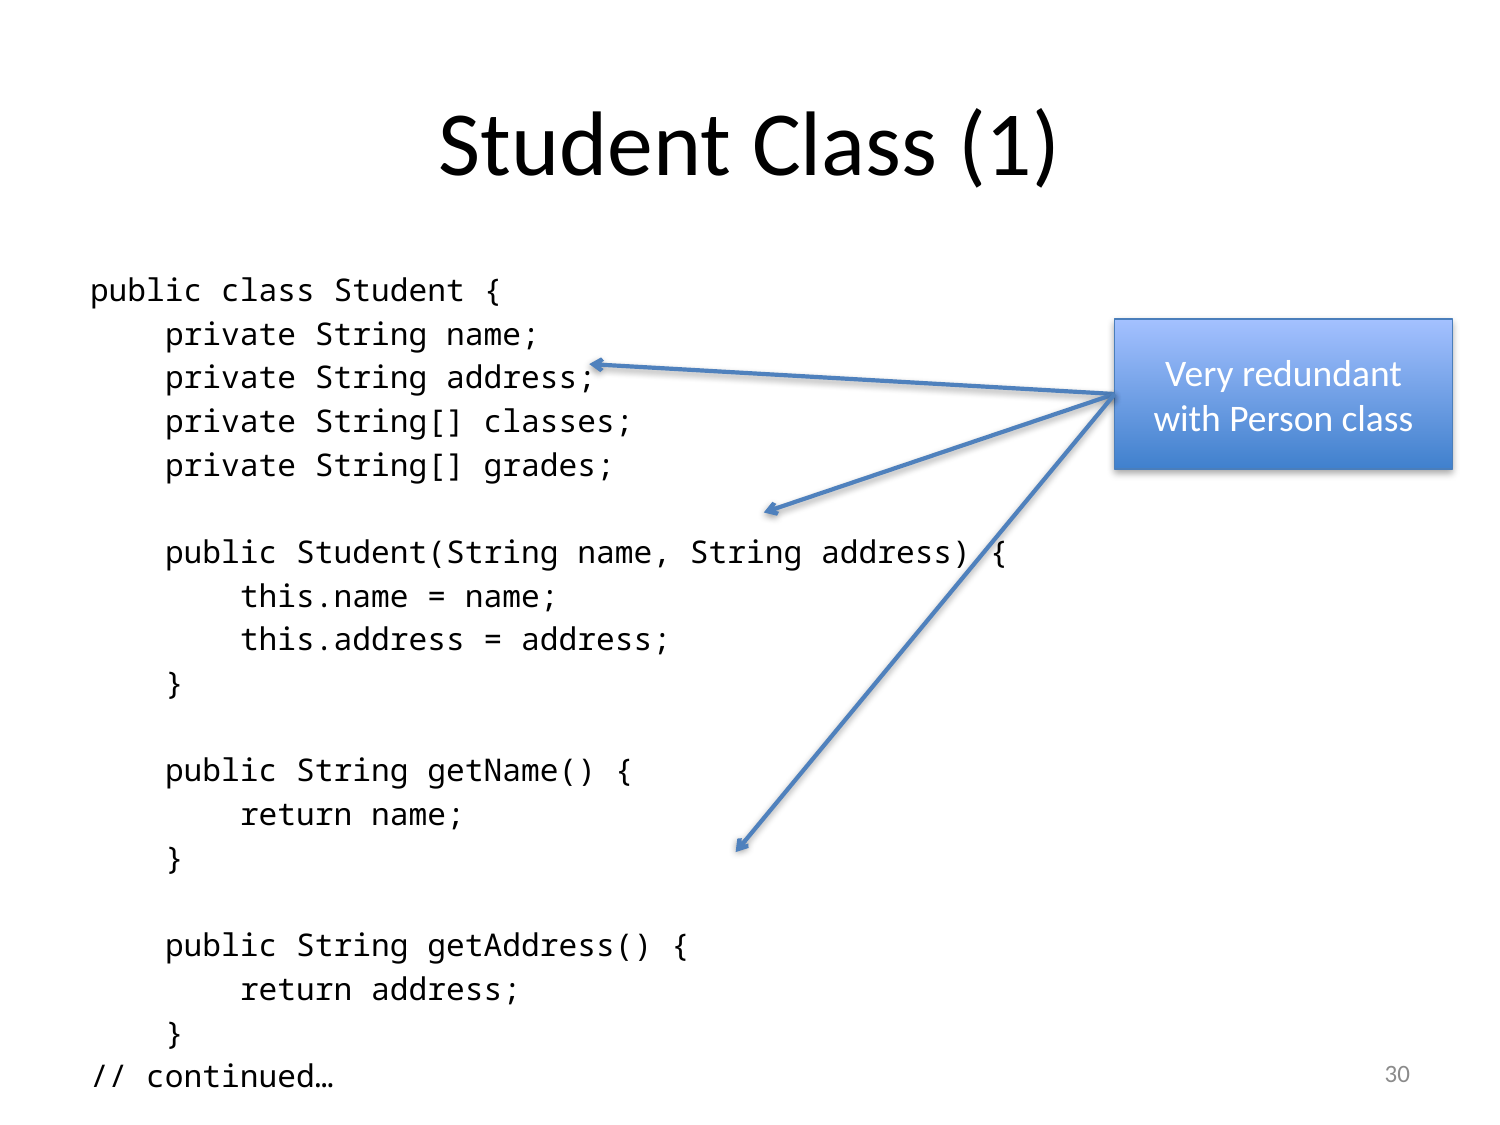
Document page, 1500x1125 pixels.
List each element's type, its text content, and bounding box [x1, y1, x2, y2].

title Student Class (1) [75, 45, 1425, 233]
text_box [589, 318, 1453, 853]
list public class Student { private String name; private String address; private String[] classes; private String[] grades; public Student(String name, String address) { this.name = name; this.address = address; } public String getName() { return name; } public String getAddress() { return address; } // continued… [75, 262, 1425, 1068]
slide_number 30 [1074, 1042, 1425, 1103]
